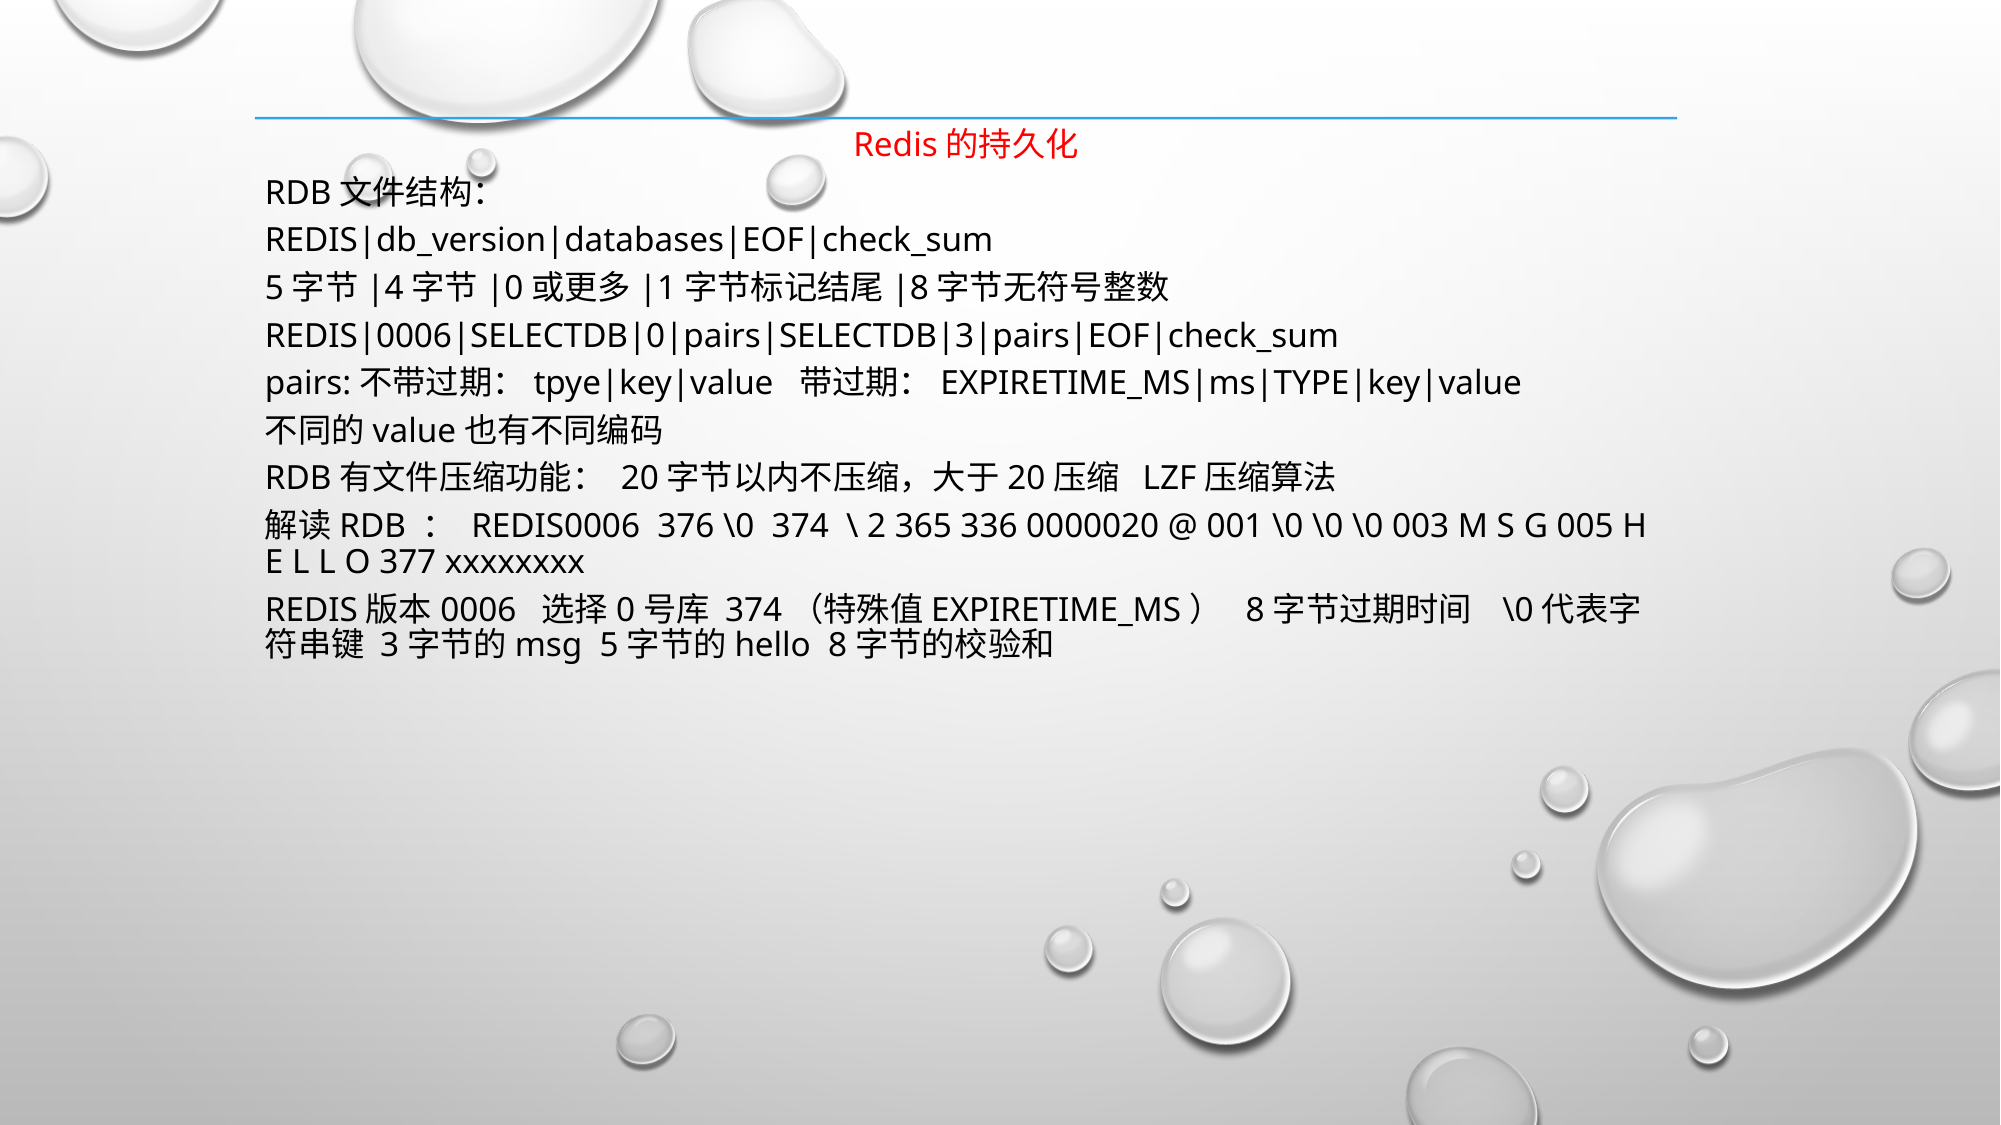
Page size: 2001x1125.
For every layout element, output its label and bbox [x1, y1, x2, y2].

picture [0, 0, 2000, 1125]
text_box [254, 117, 1678, 1066]
